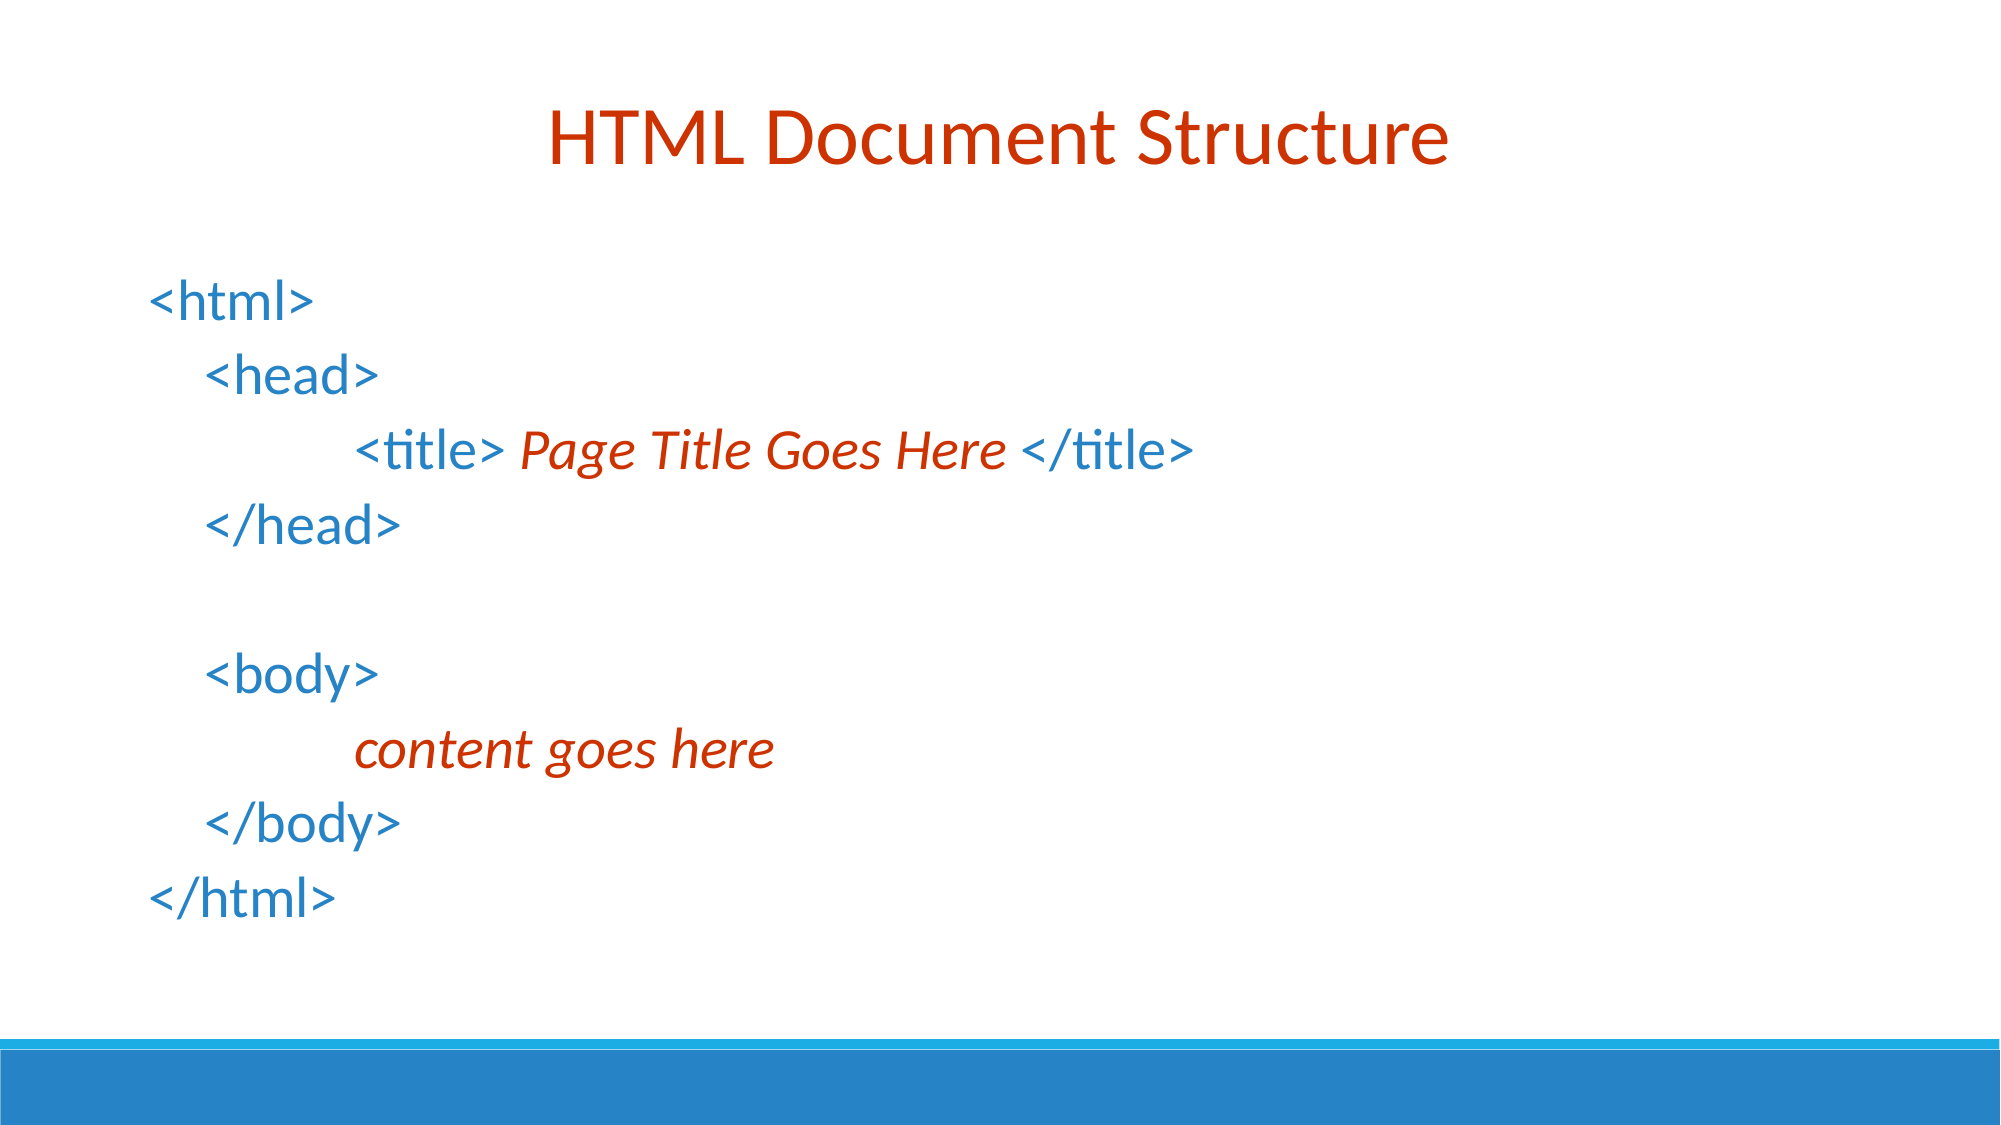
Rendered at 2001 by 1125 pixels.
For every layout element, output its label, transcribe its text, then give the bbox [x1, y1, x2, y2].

text_box <html> <head> <title> Page Title Goes Here </title> </head> <body> content goes here </body> </html> [133, 262, 1934, 1038]
text_box HTML Document Structure [99, 37, 1900, 225]
